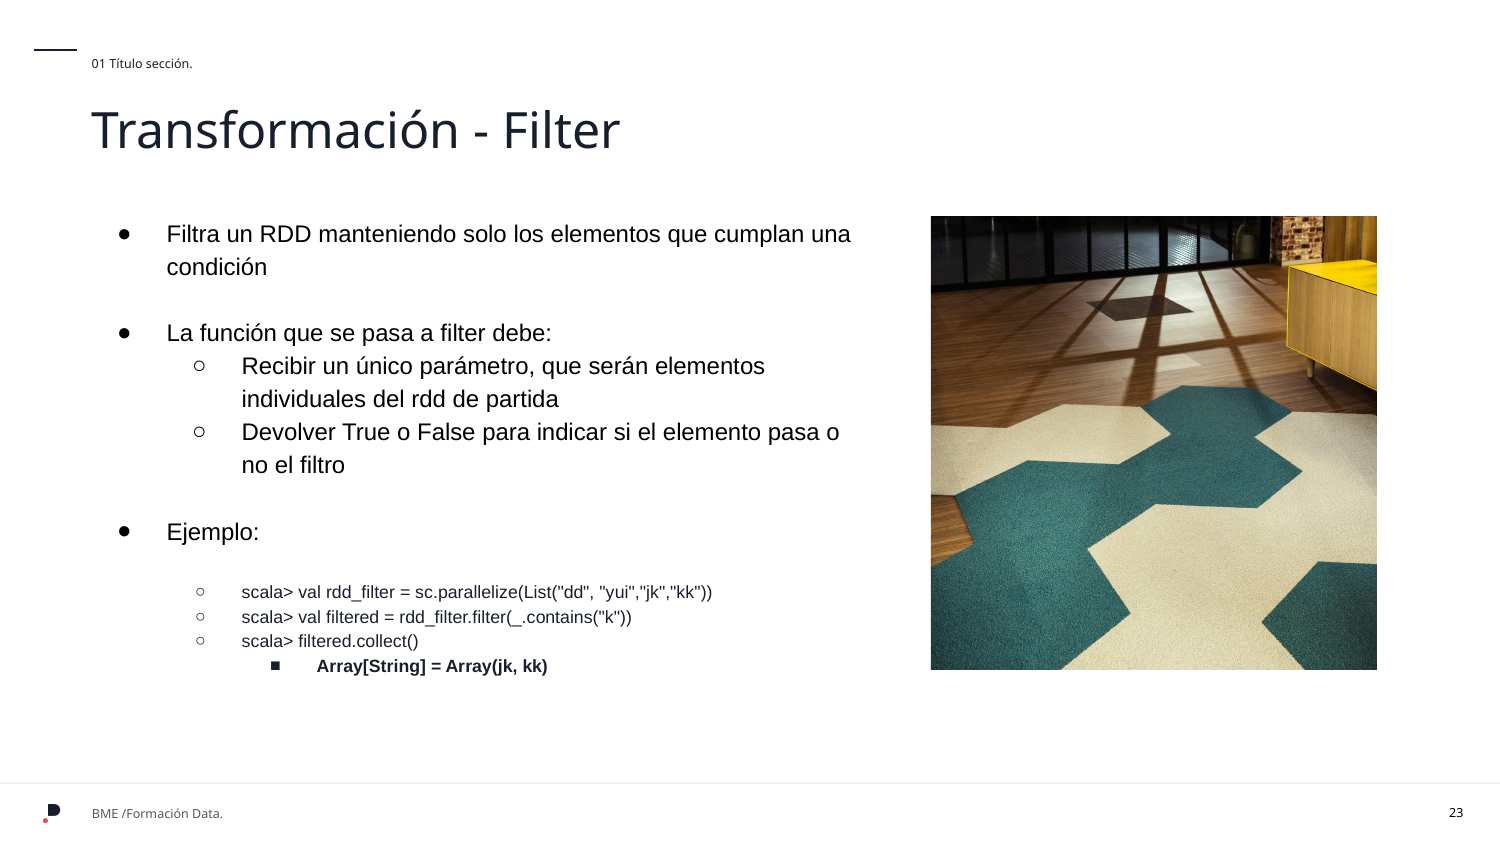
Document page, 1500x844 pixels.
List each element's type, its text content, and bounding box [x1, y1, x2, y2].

picture [43, 804, 61, 823]
picture [930, 216, 1378, 671]
list Filtra un RDD manteniendo solo los elementos que cumplan una condición La función que se pasa a filter debe: Recibir un único parámetro, que serán elementos individuales del rdd de partida Devolver True o False para indicar si el elemento pasa o no el filtro Ejemplo: scala> val rdd_filter = sc.parallelize(List("dd", "yui","jk","kk")) scala> val filtered = rdd_filter.filter(_.contains("k")) scala> filtered.collect() Array[String] = Array(jk, kk) [91, 214, 868, 726]
text_box Transformación - Filter [91, 98, 931, 192]
text_box 01 Título sección. [91, 40, 210, 66]
